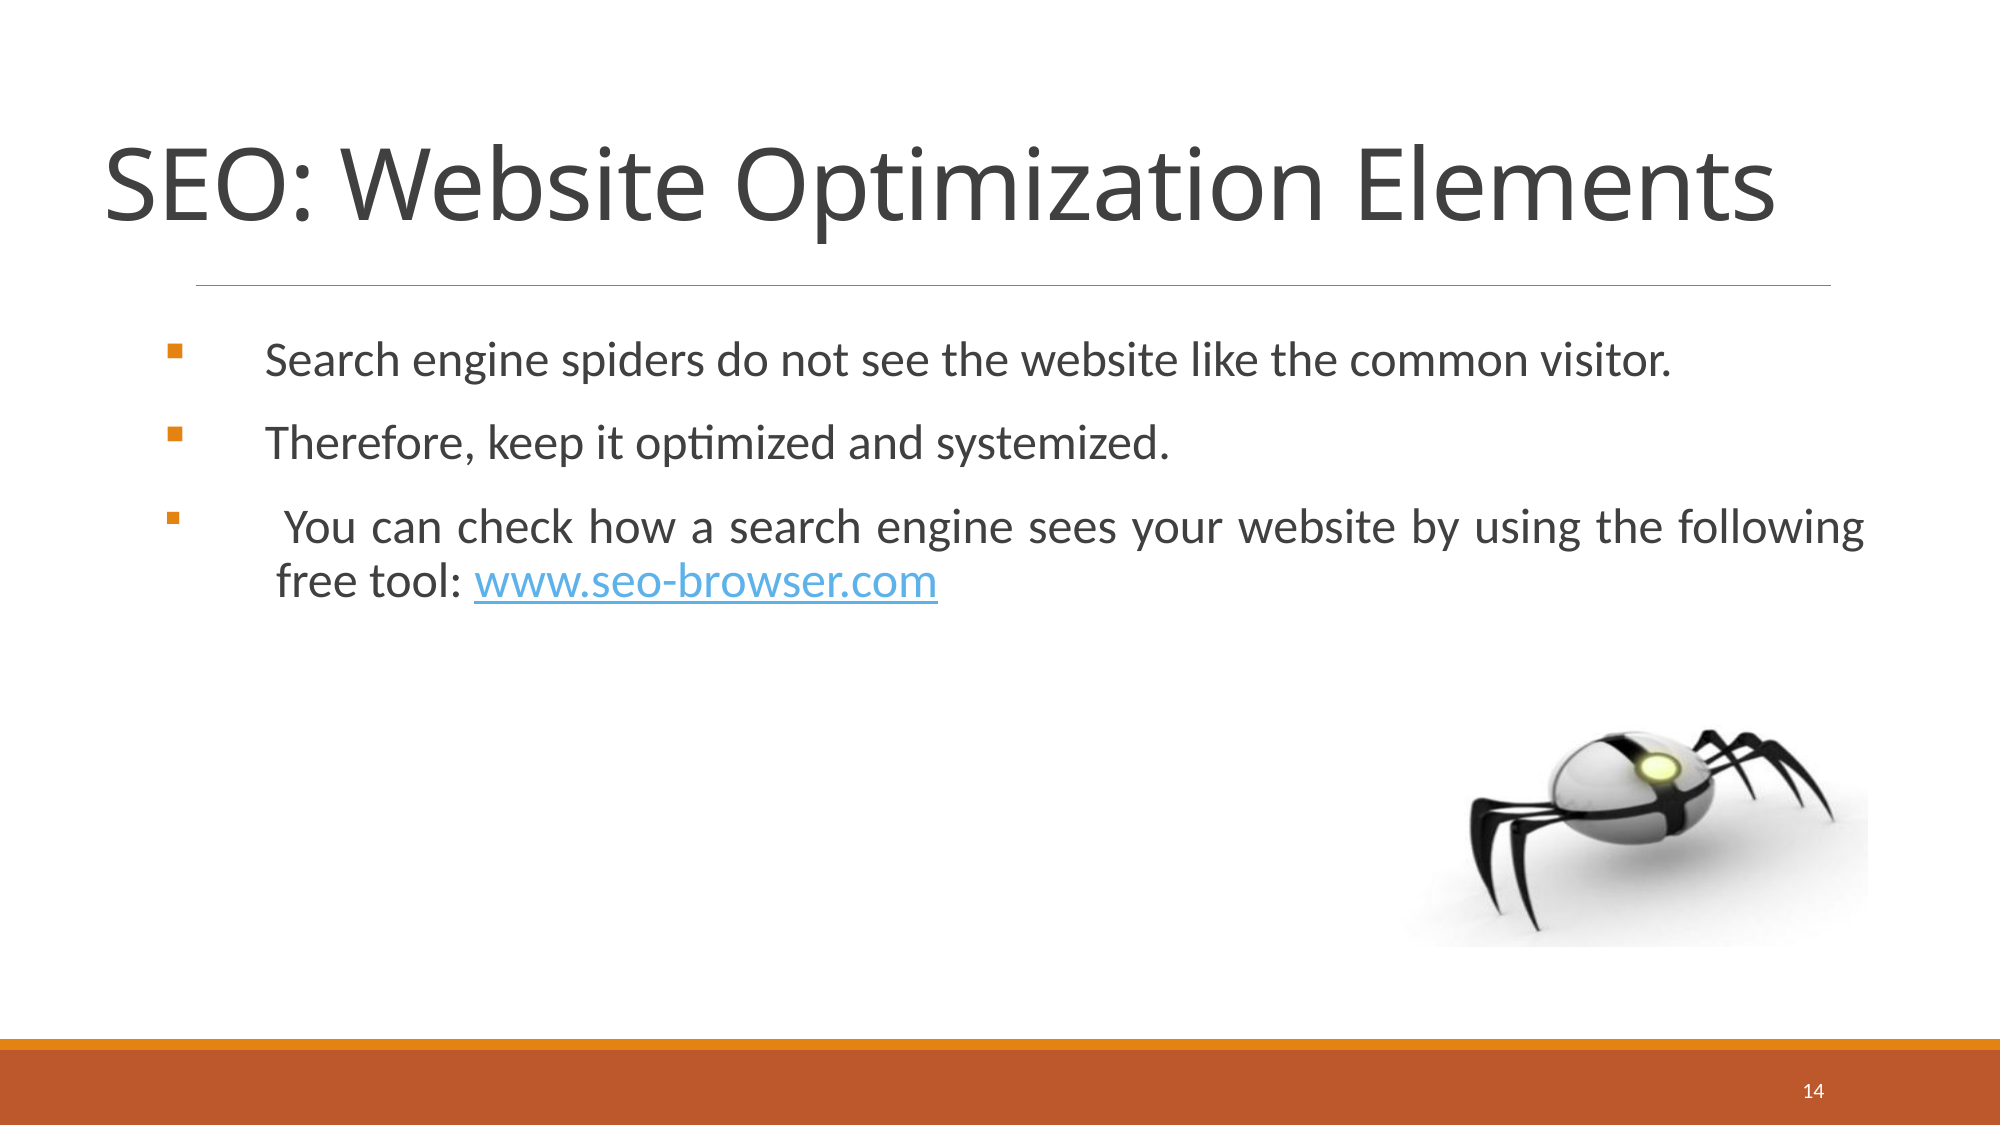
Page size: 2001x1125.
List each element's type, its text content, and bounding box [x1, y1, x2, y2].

slide_number 14 [1624, 1059, 1840, 1120]
picture [1400, 708, 1868, 947]
text_box SEO: Website Optimization Elements [40, 86, 1841, 274]
list Search engine spiders do not see the website like the common visitor. Therefore, keep it optimized and systemized. You can check how a search engine sees your website by using the following free tool: www.seo-browser.com [163, 326, 1881, 1007]
